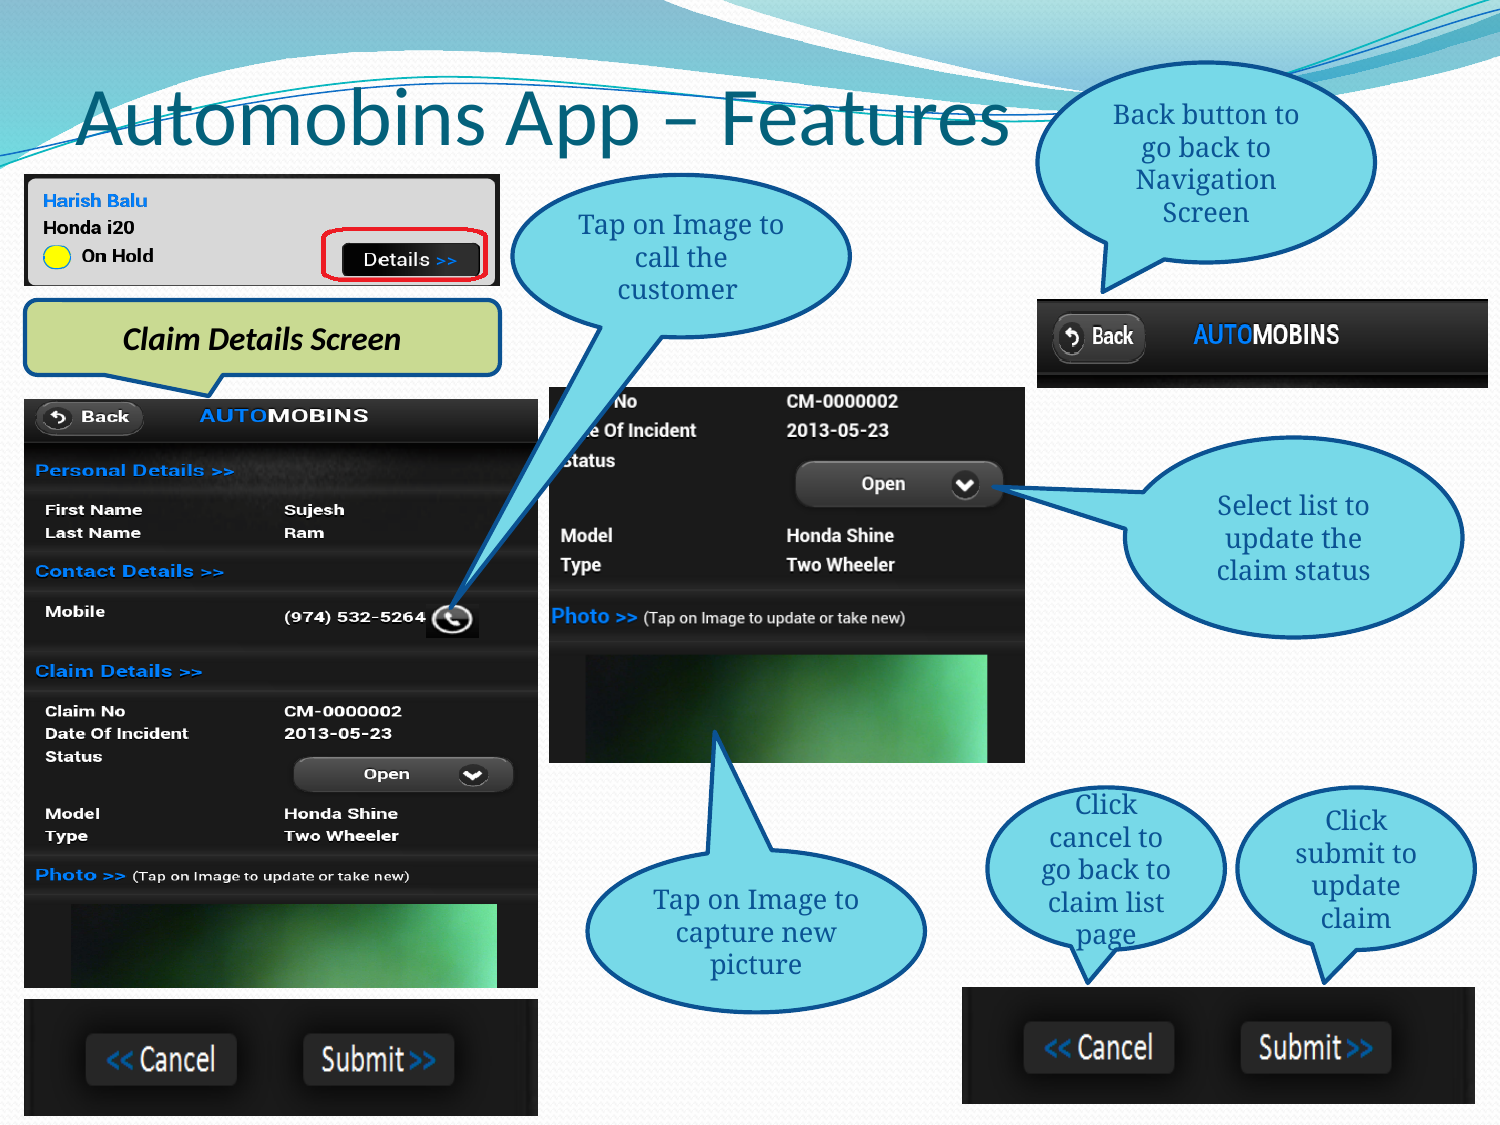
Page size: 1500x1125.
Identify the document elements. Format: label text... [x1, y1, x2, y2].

text_box [587, 327, 596, 346]
text_box Tap on Image to capture new picture [585, 775, 928, 1015]
title Automobins App – Features [75, 24, 1438, 163]
picture [24, 174, 501, 287]
text_box Tap on Image to call the customer [510, 172, 853, 386]
picture [962, 987, 1476, 1104]
text_box Claim Details Screen [22, 299, 503, 398]
text_box Click cancel to go back to claim list page [985, 785, 1228, 986]
text_box [636, 224, 1113, 375]
picture [1037, 299, 1488, 388]
text_box Back button to go back to Navigation Screen [1035, 60, 1378, 294]
picture [24, 399, 538, 988]
text_box Click submit to update claim [1235, 785, 1477, 986]
picture [549, 387, 1026, 763]
text_box Select list to update the claim status [1032, 435, 1465, 640]
picture [24, 999, 538, 1116]
